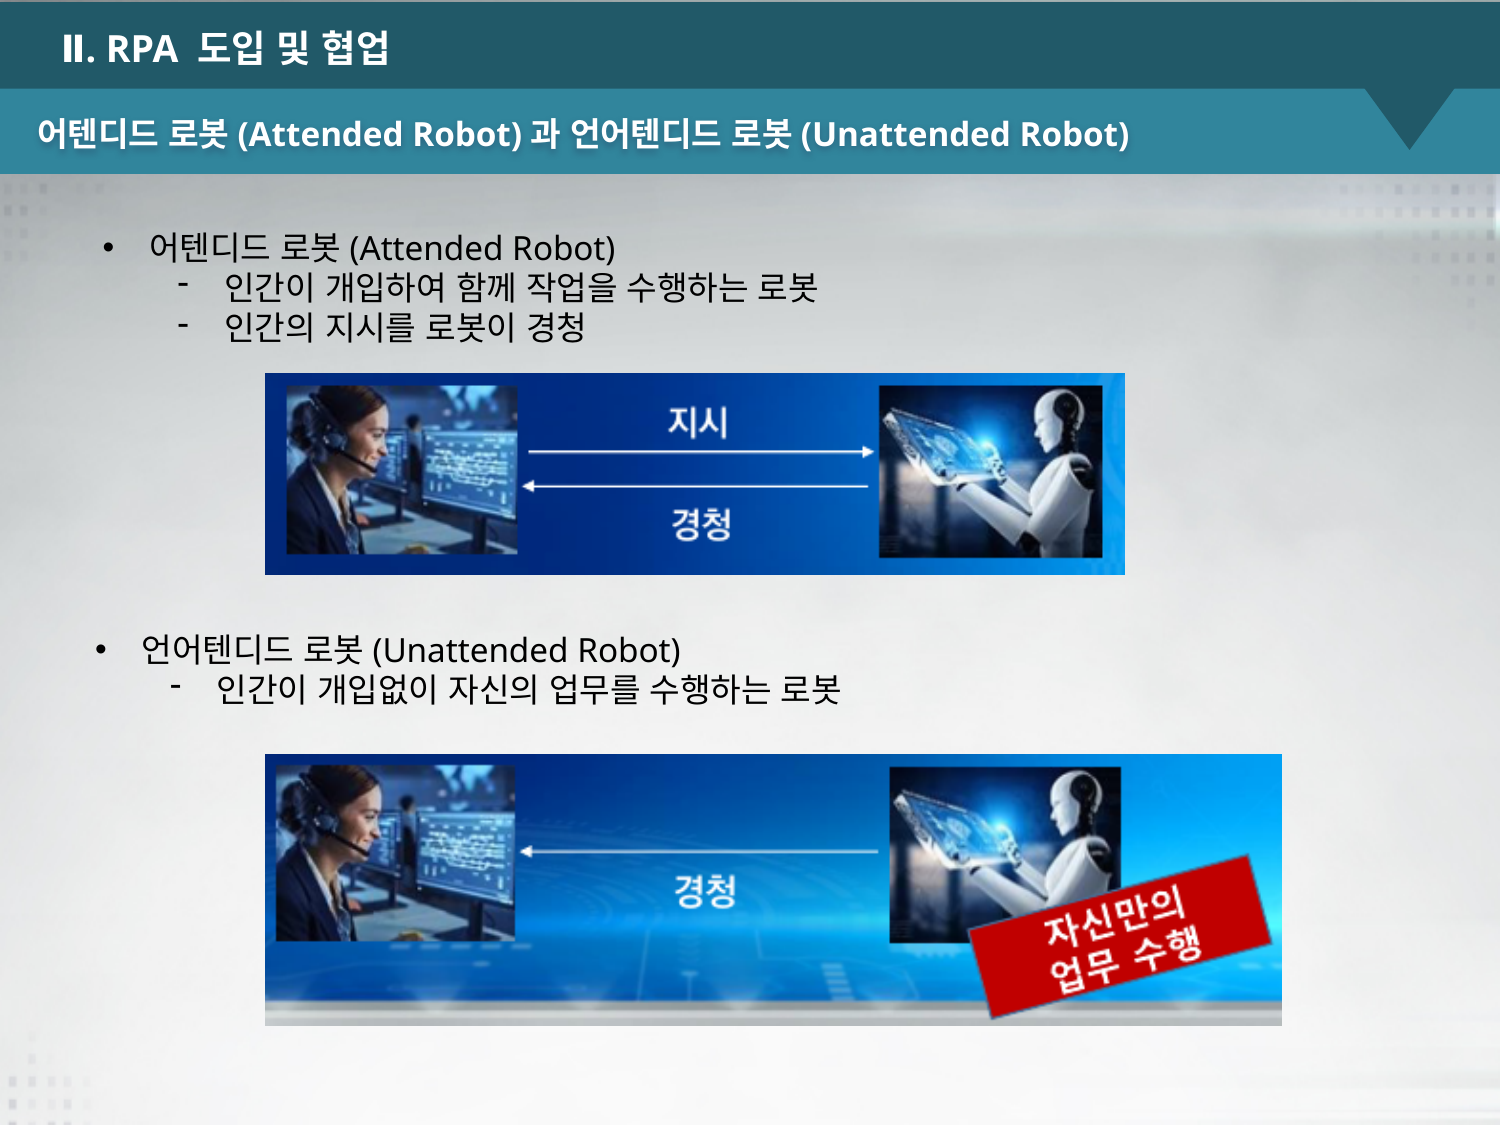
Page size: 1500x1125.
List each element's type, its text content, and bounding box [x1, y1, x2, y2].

text_box 어텐디드 로봇(Attended Robot) 인간이 개입하여 함께 작업을 수행하는 로봇 인간의 지시를 로봇이 경청 [87, 219, 1428, 355]
picture [0, 174, 1500, 1125]
text_box Ⅱ. RPA 도입 및 협업 [46, 17, 406, 78]
text_box 언어텐디드 로봇(Unattended Robot) 인간이 개입없이 자신의 업무를 수행하는 로봇 [80, 621, 1420, 717]
title 어텐디드 로봇(Attended Robot)과 언어텐디드 로봇(Unattended Robot) [17, 93, 1357, 166]
